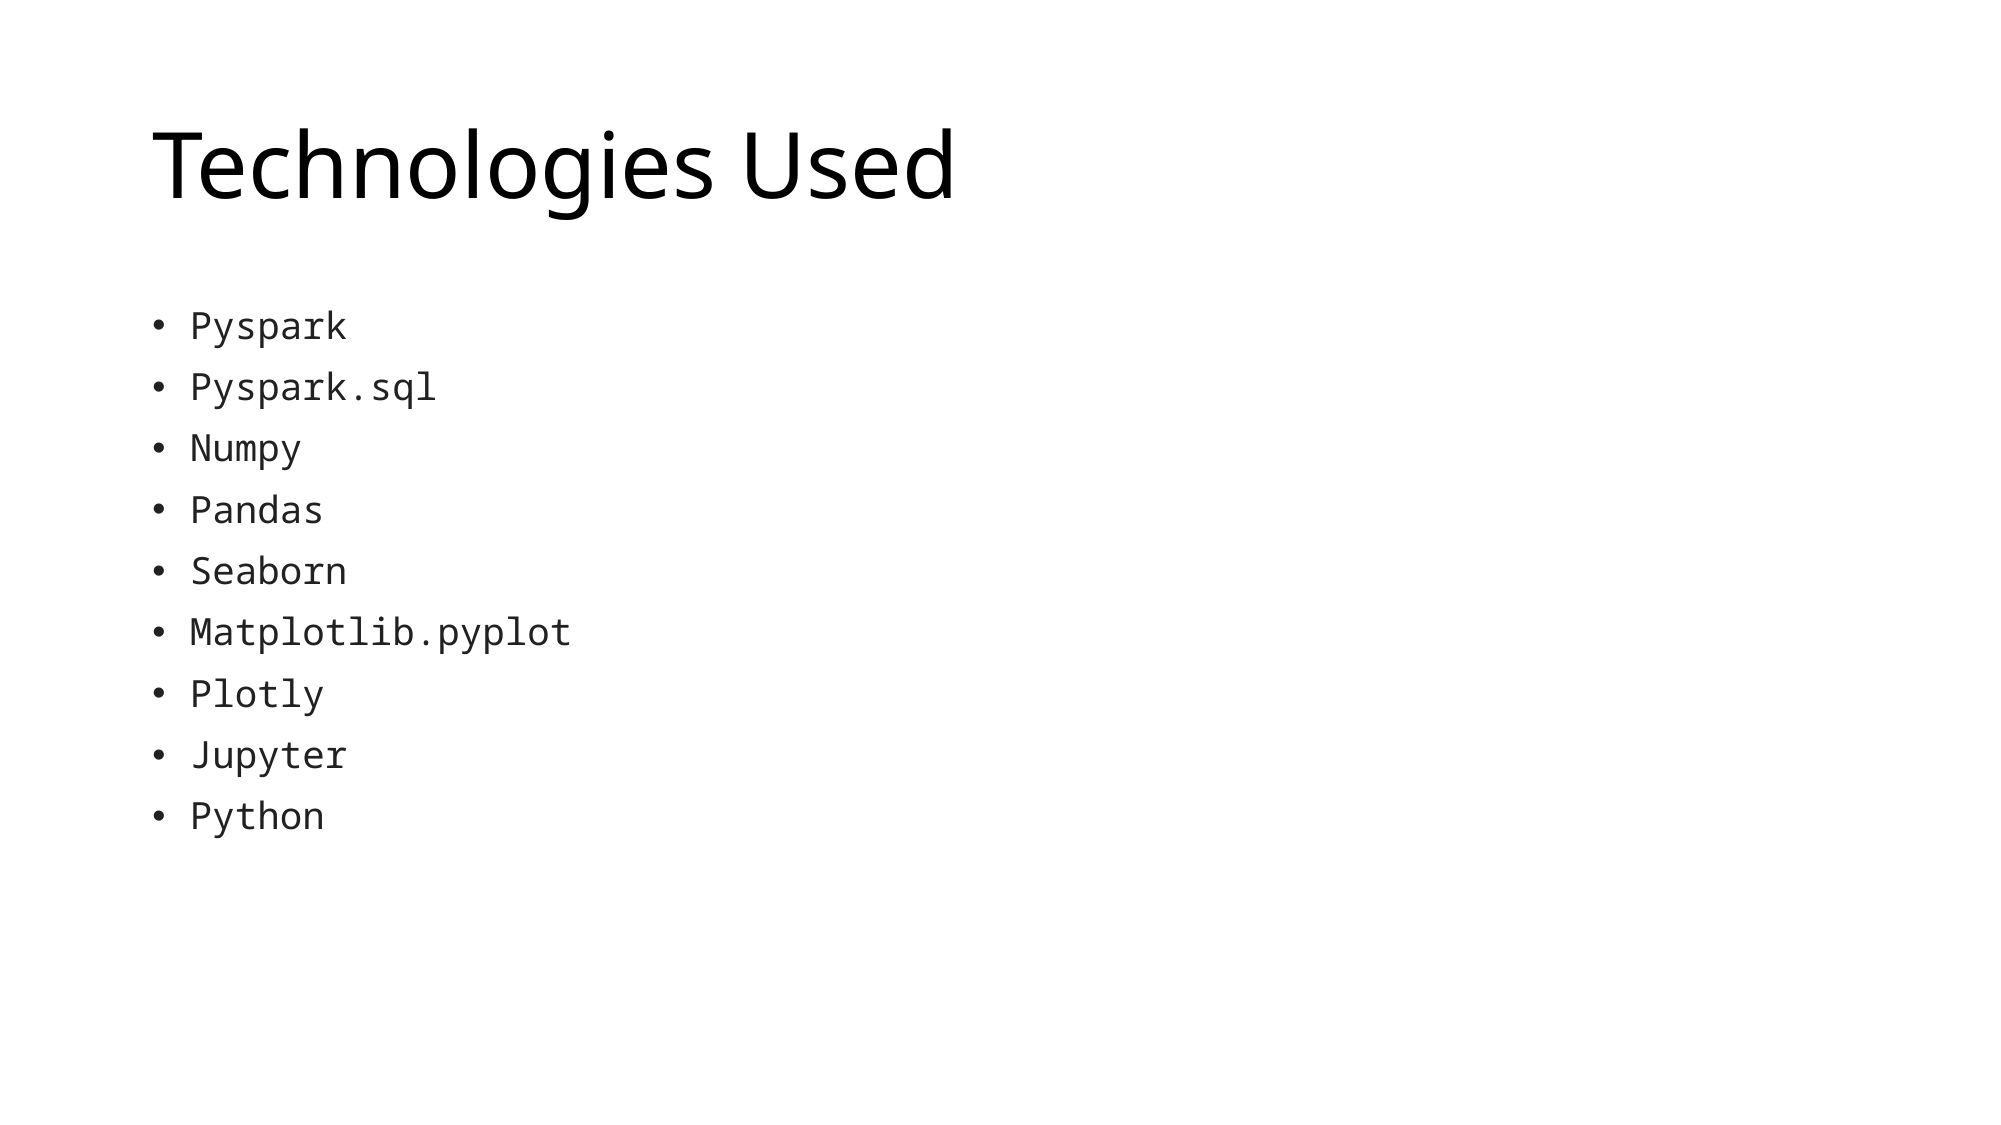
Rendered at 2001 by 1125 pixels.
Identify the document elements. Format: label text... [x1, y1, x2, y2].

list Pyspark Pyspark.sql Numpy Pandas Seaborn Matplotlib.pyplot Plotly Jupyter Python [137, 299, 1863, 1014]
title Technologies Used [137, 59, 1863, 278]
